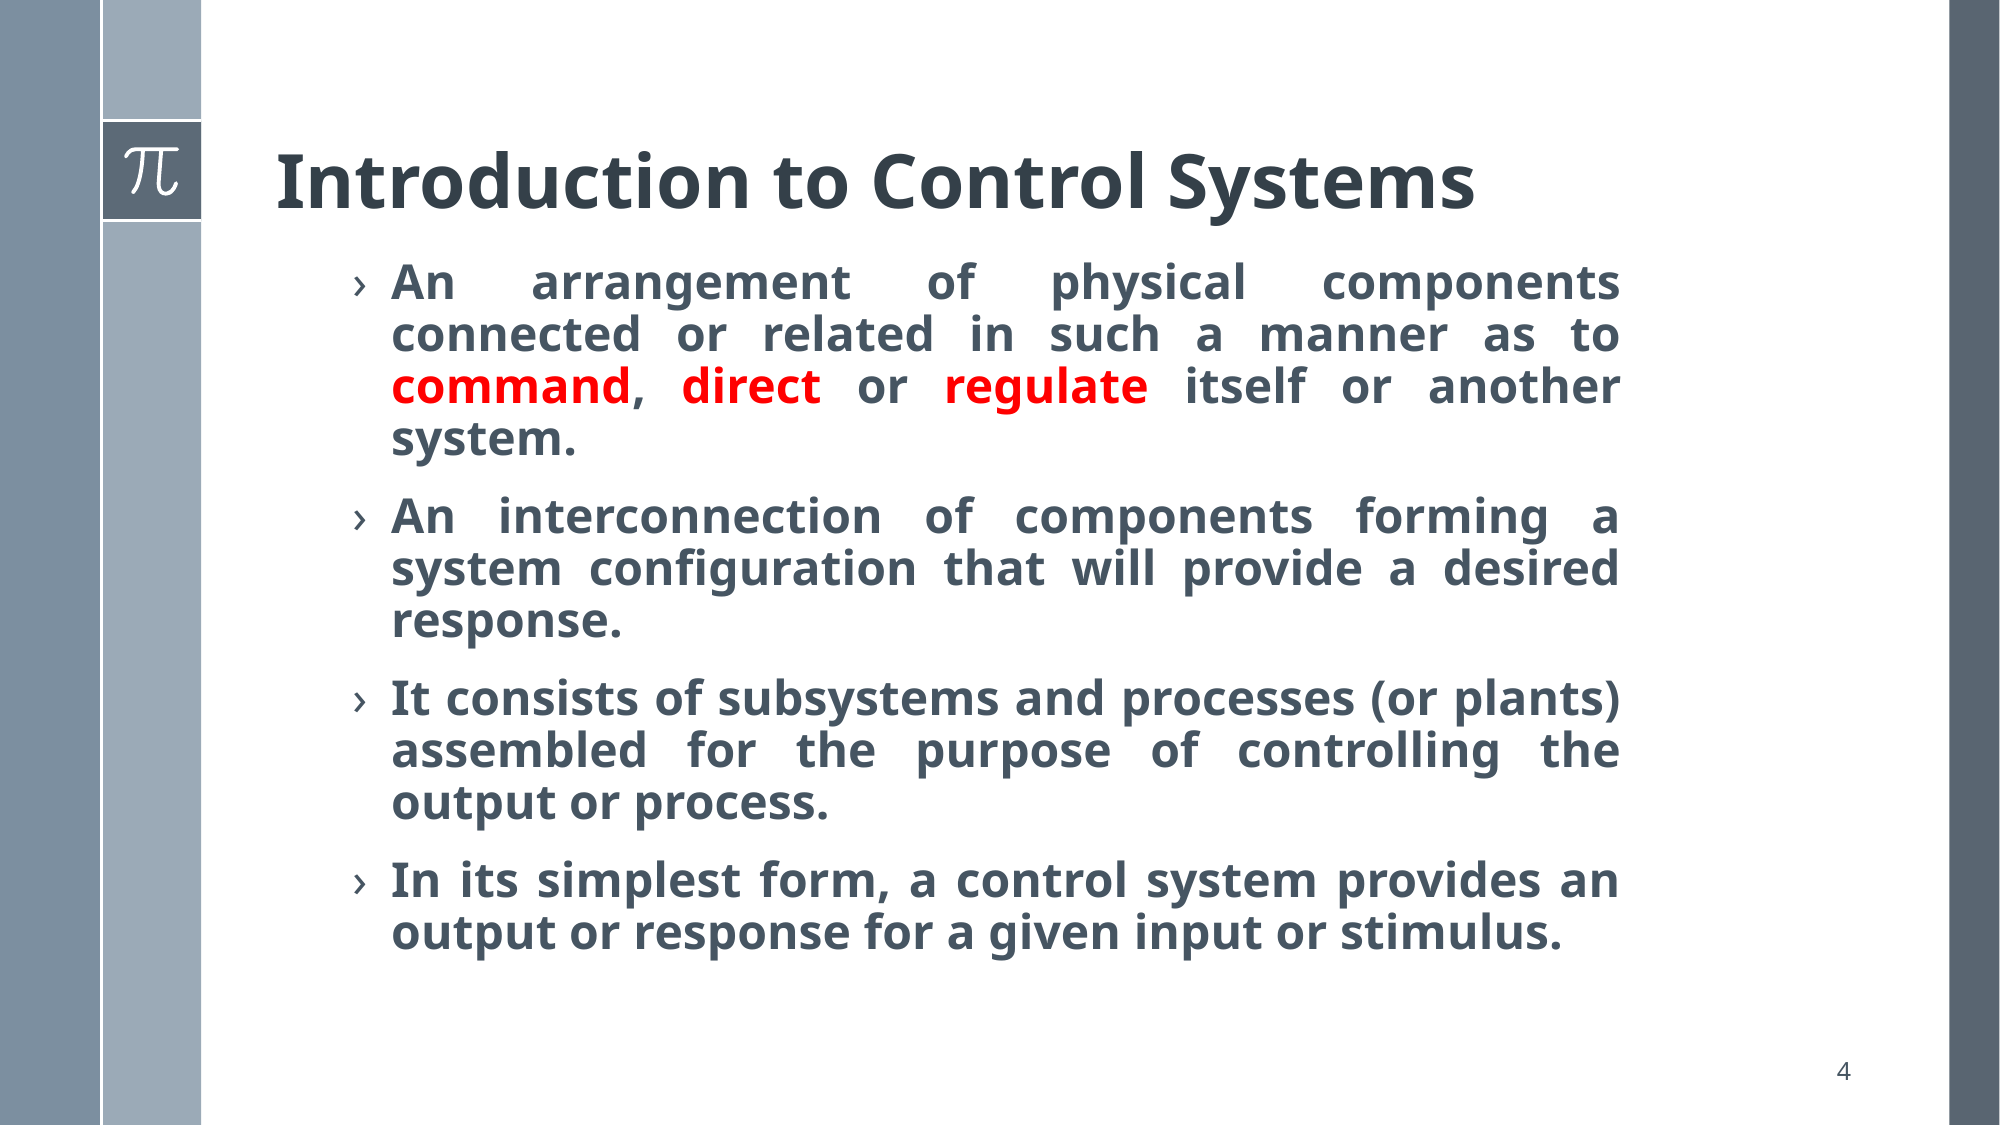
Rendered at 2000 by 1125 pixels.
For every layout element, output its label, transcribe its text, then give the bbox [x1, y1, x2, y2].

slide_number 4 [1766, 1042, 1867, 1103]
title Introduction to Control Systems [261, 29, 1867, 233]
list An arrangement of physical components connected or related in such a manner as to command, direct or regulate itself or another system. An interconnection of components forming a system configuration that will provide a desired response. It consists of subsystems and processes (or plants) assembled for the purpose of controlling the output or process. In its simplest form, a control system provides an output or response for a given input or stimulus. [337, 249, 1638, 975]
